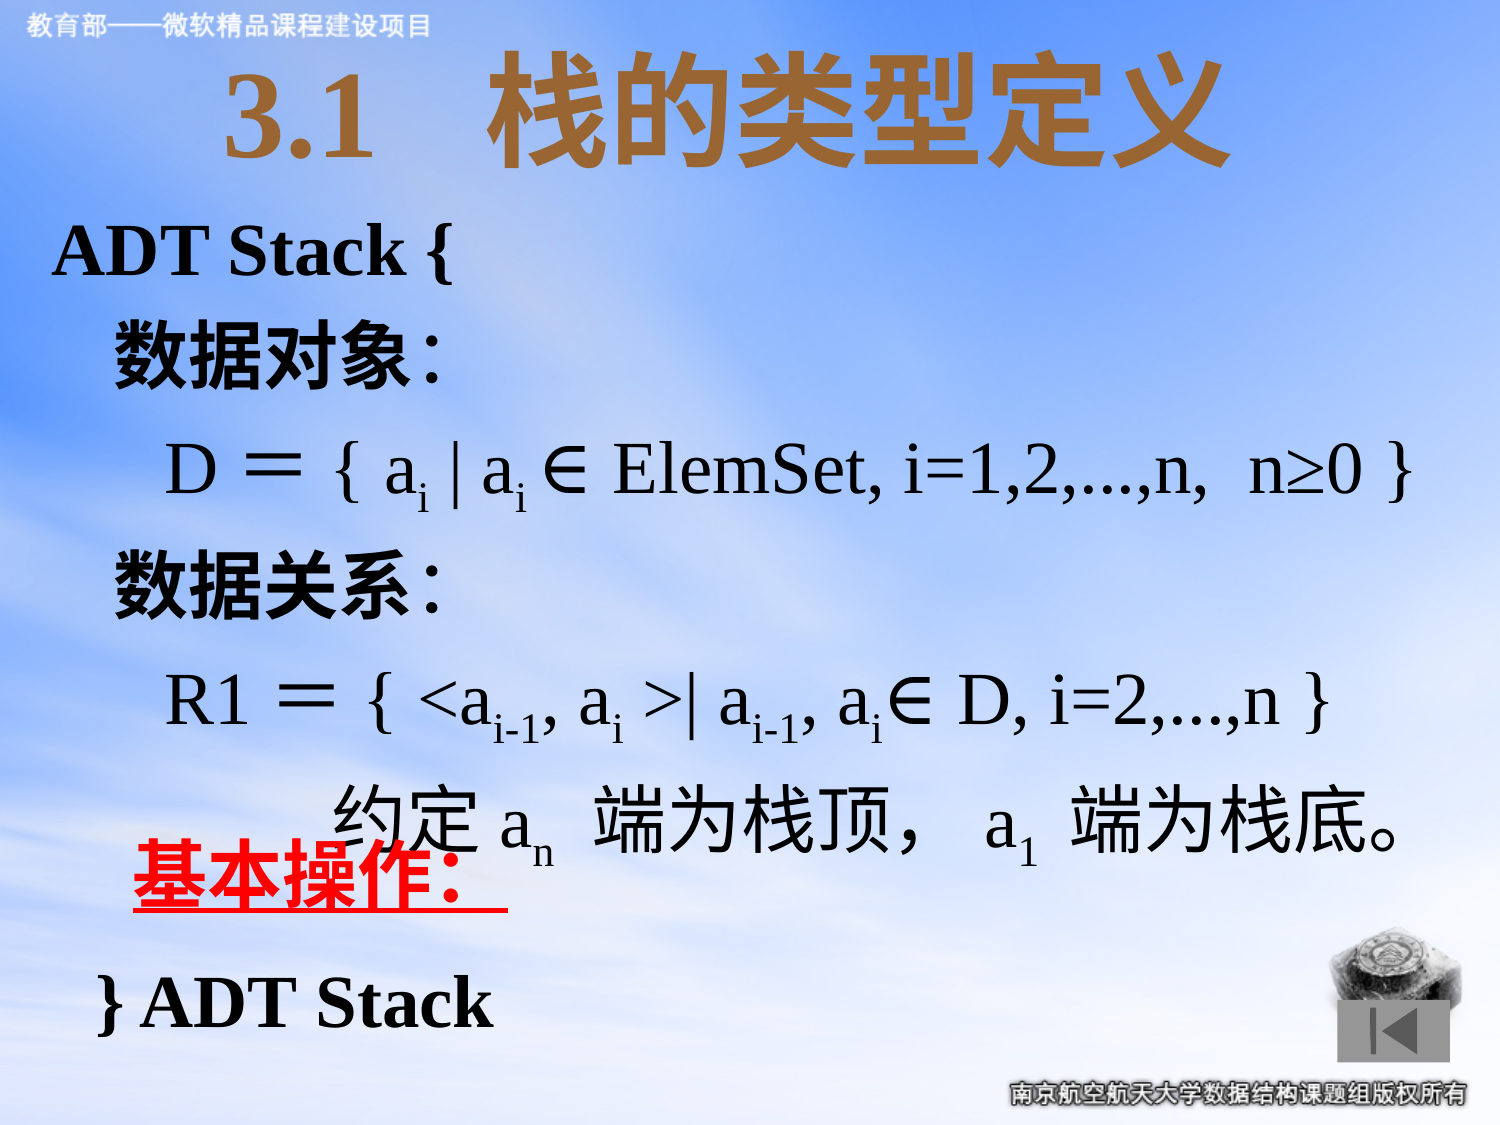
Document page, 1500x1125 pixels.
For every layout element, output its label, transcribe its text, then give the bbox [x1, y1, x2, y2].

text_box } ADT Stack [61, 944, 510, 1050]
picture [0, 0, 1500, 1125]
text_box ADT Stack { 数据对象： D＝{ ai | ai ∈ElemSet, i=1,2,...,n, n≥0 } 数据关系： R1＝{ <ai-1, ai >| ai-1, ai∈D, i=2,...,n } 约定an 端为栈顶，a1 端为栈底。 [0, 174, 1492, 882]
text_box 3.1 栈的类型定义 [208, 24, 1249, 174]
text_box 基本操作： [117, 819, 523, 925]
text_box [1337, 999, 1450, 1063]
